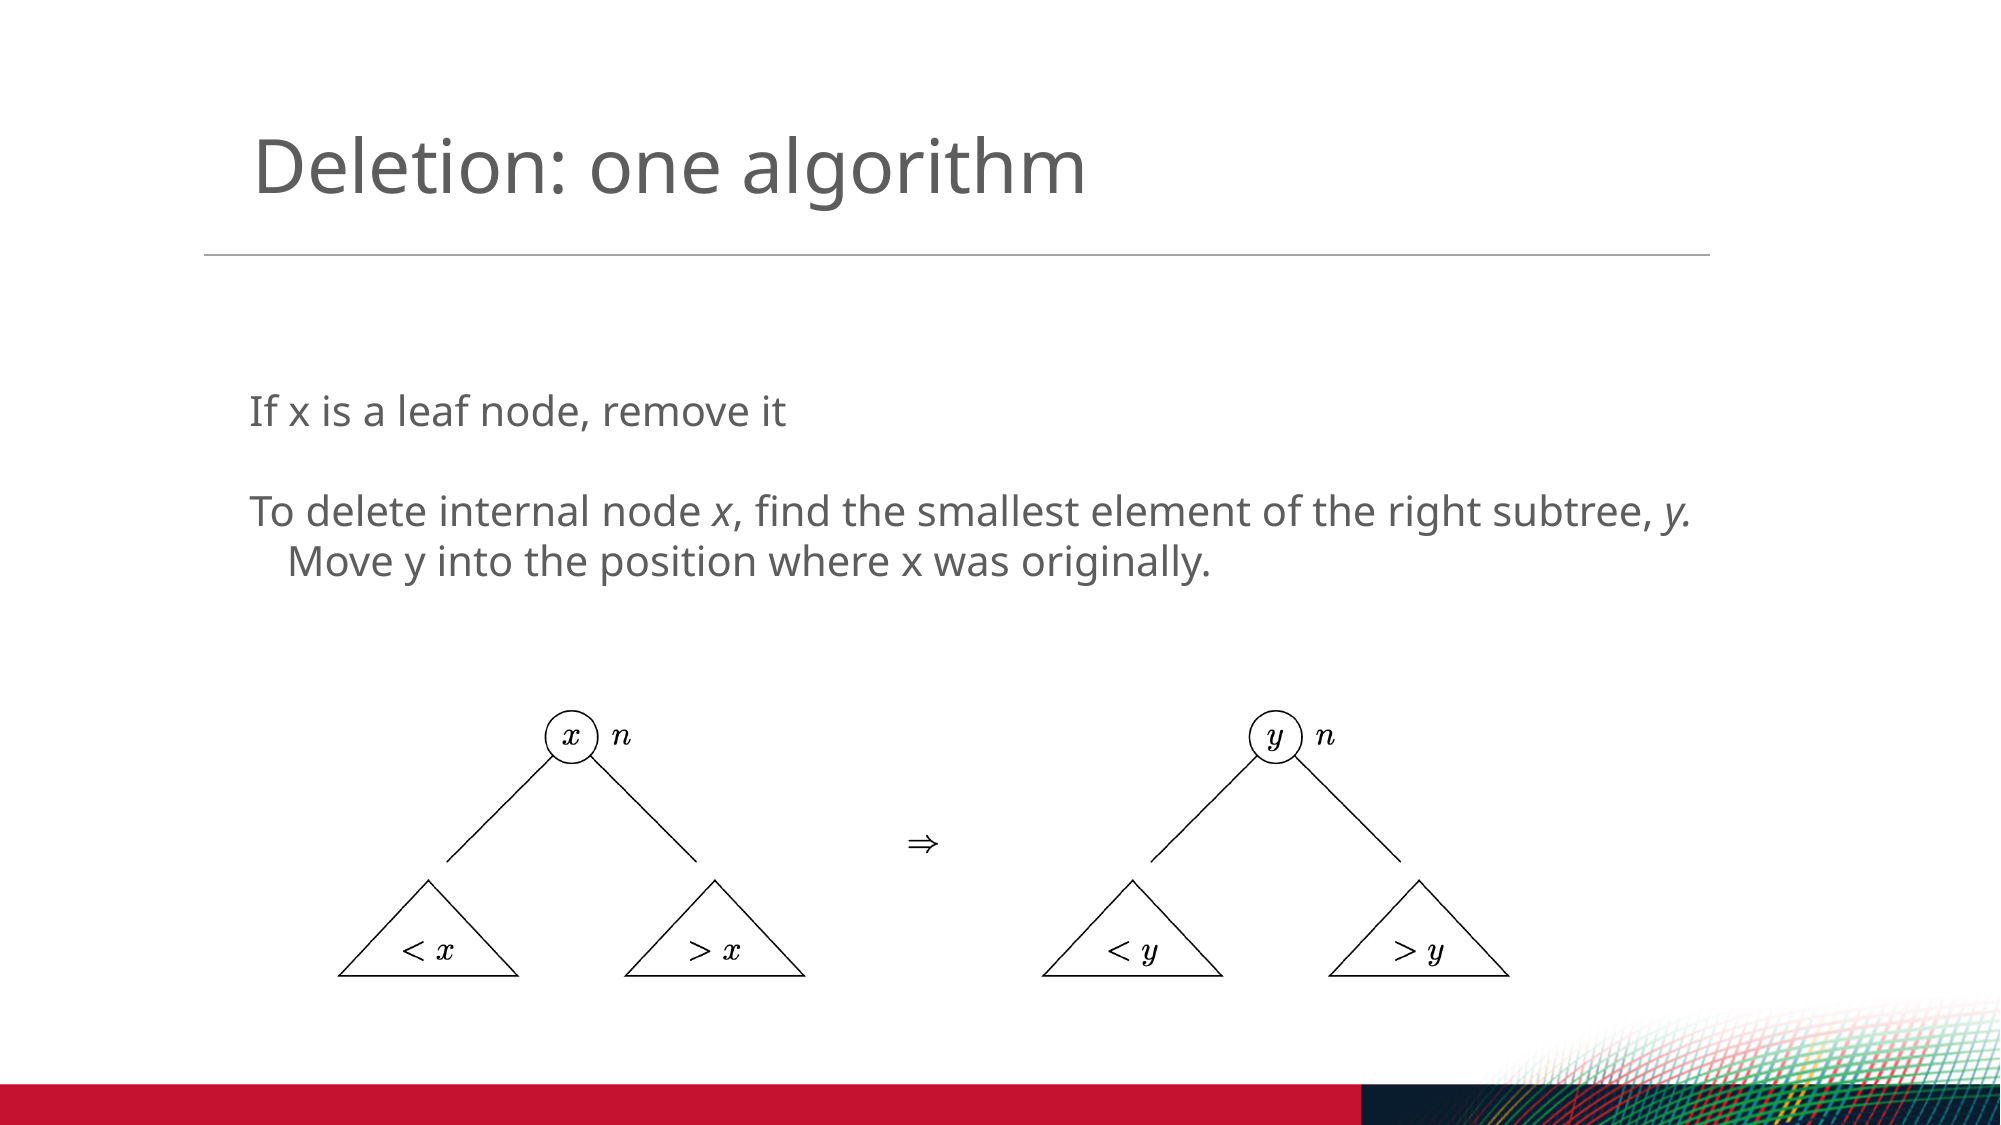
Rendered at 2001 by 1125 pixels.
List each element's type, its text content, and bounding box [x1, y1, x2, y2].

list Deletion: one algorithm [204, 116, 1170, 223]
picture [0, 648, 2000, 1125]
list If x is a leaf node, remove it To delete internal node x, find the smallest element of the right subtree, y. Move y into the position where x was originally. [204, 377, 1710, 870]
